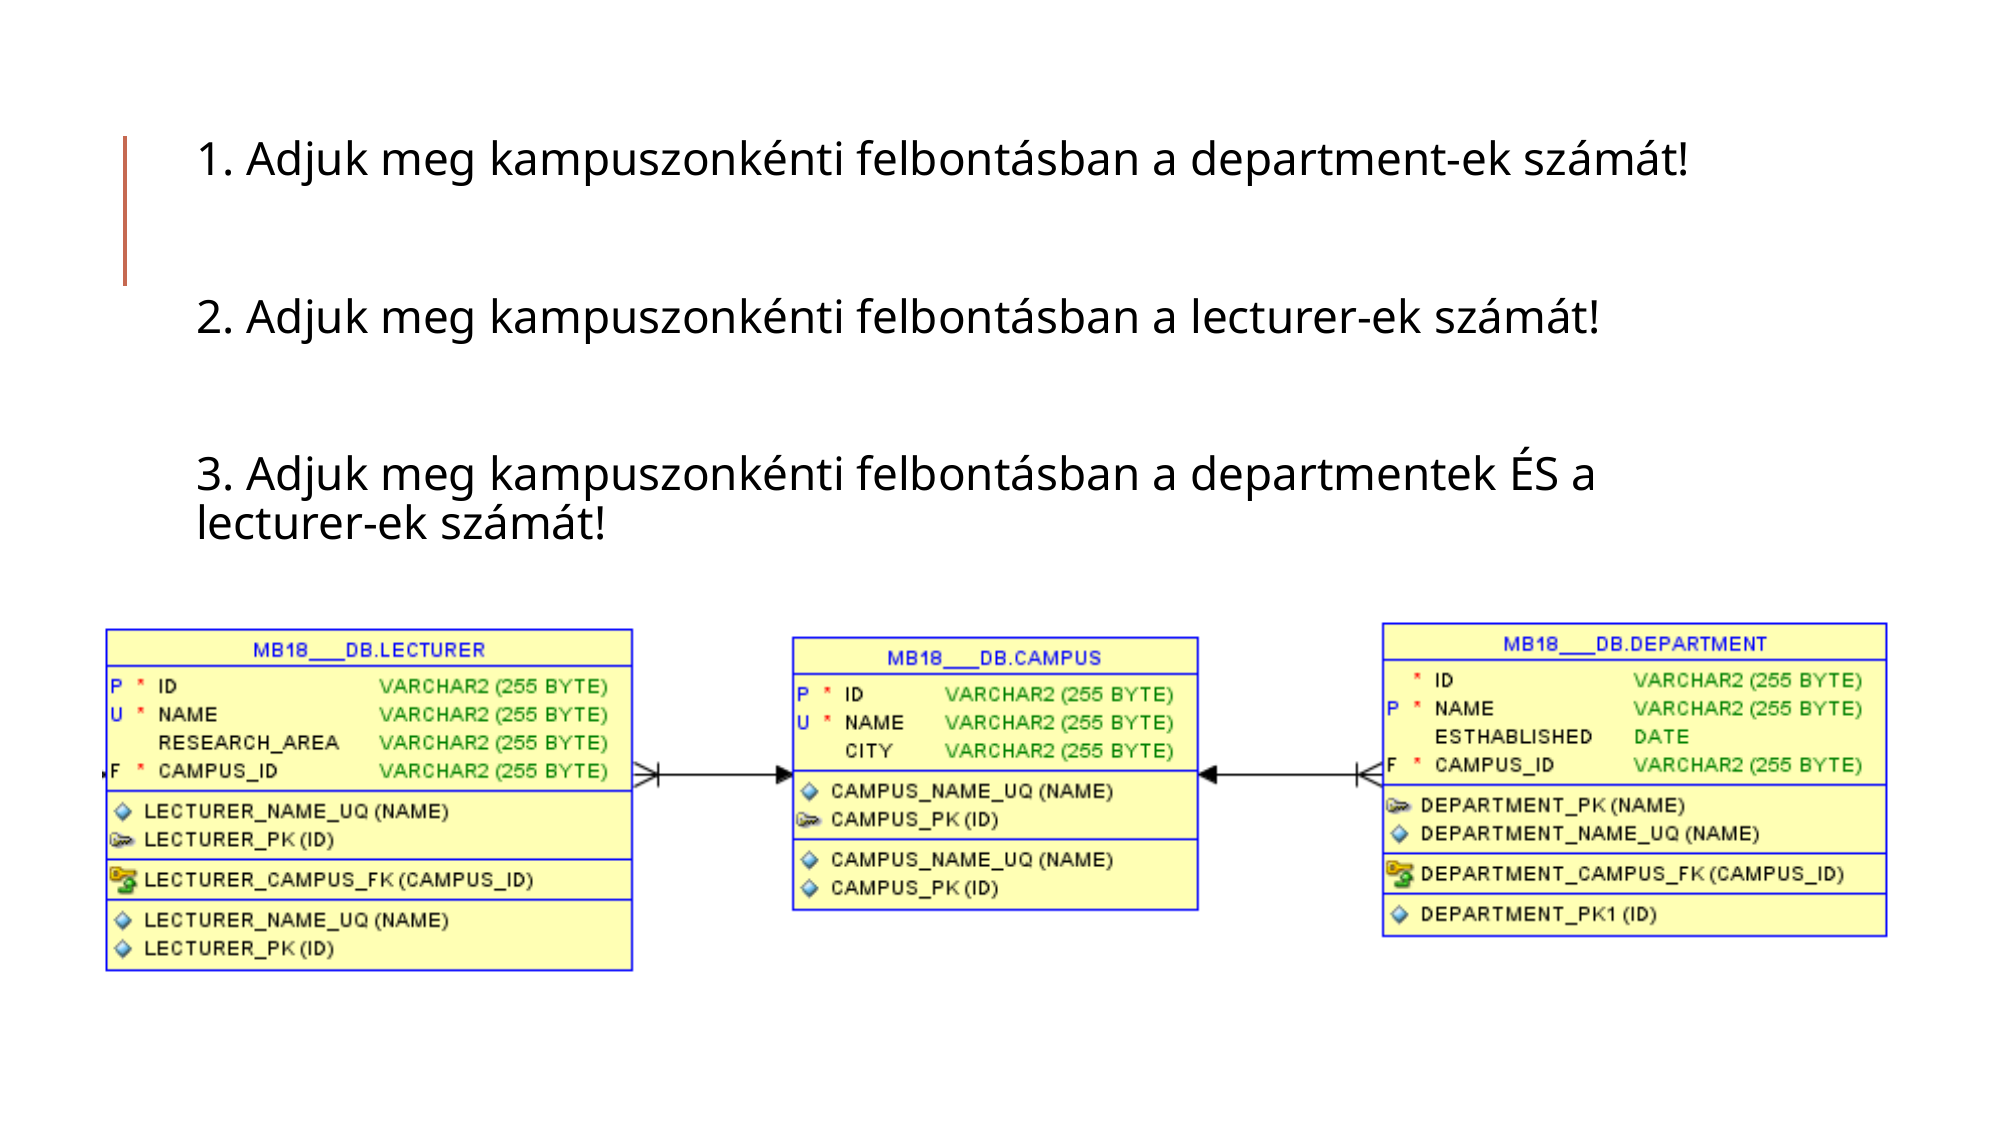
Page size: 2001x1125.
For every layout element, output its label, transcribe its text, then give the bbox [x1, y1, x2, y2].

picture [101, 613, 1899, 997]
list 1. Adjuk meg kampuszonkénti felbontásban a department-ek számát! 2. Adjuk meg kampuszonkénti felbontásban a lecturer-ek számát! 3. Adjuk meg kampuszonkénti felbontásban a departmentek ÉS a lecturer-ek számát! [173, 128, 1769, 608]
